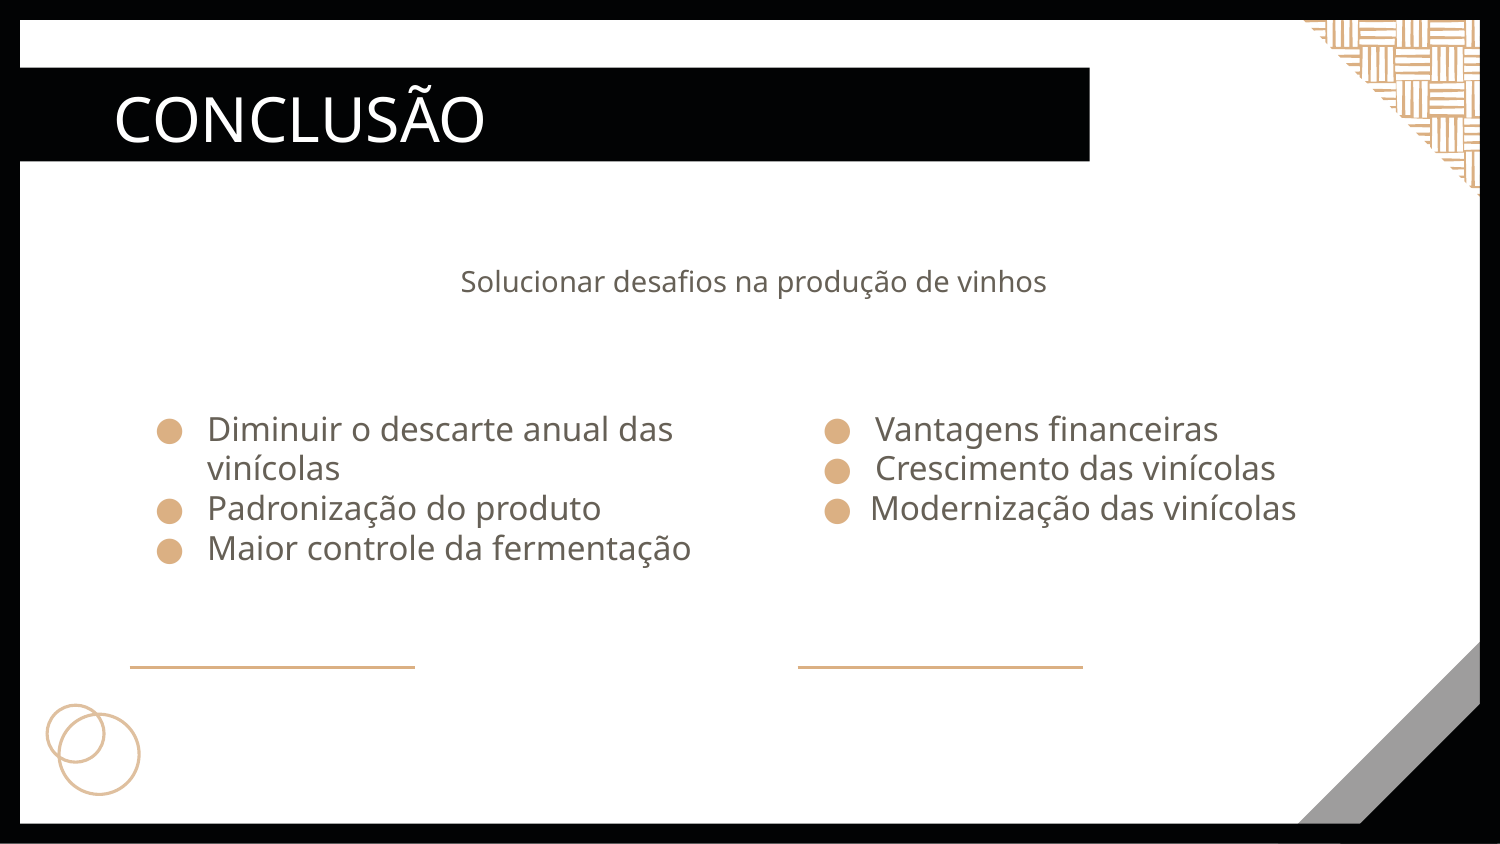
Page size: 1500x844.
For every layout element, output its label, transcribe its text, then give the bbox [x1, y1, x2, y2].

title CONCLUSÃO [98, 70, 1378, 165]
title Vantagens financeiras Crescimento das vinícolas Modernização das vinícolas [785, 392, 1383, 634]
title Solucionar desafios na produção de vinhos [226, 248, 1283, 381]
title Diminuir o descarte anual das vinícolas Padronização do produto Maior controle da fermentação [117, 392, 715, 634]
